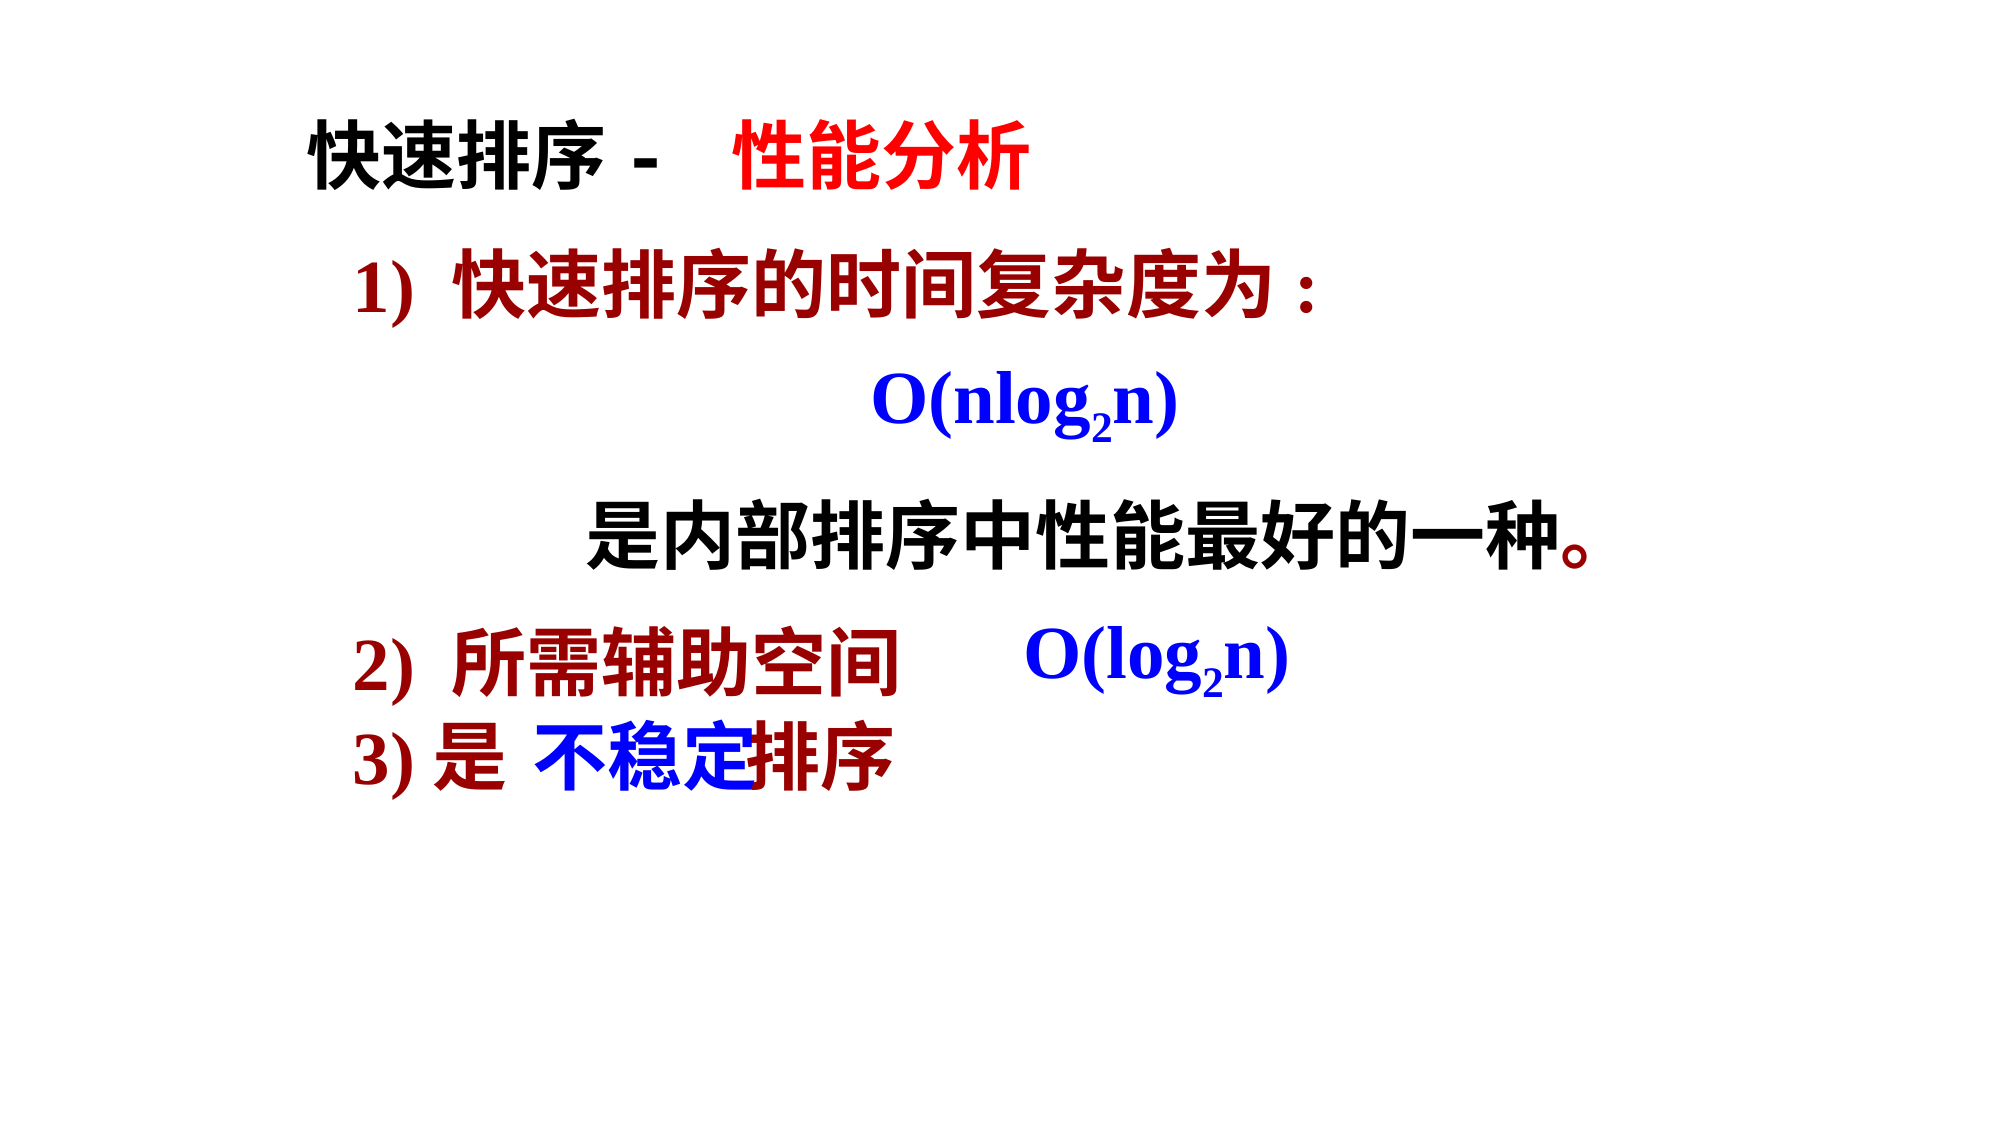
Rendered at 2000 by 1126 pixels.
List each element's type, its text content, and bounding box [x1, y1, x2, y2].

text_box 不稳定 [517, 701, 772, 807]
text_box 1) 快速排序的时间复杂度为: 2) 所需辅助空间 3)是 排序 [244, 225, 1694, 808]
text_box O(nlog2n) 是内部排序中性能最好的一种。 [326, 341, 1724, 586]
text_box O(log2n) [1008, 595, 1306, 713]
text_box 快速排序- 性能分析 [291, 113, 1867, 209]
